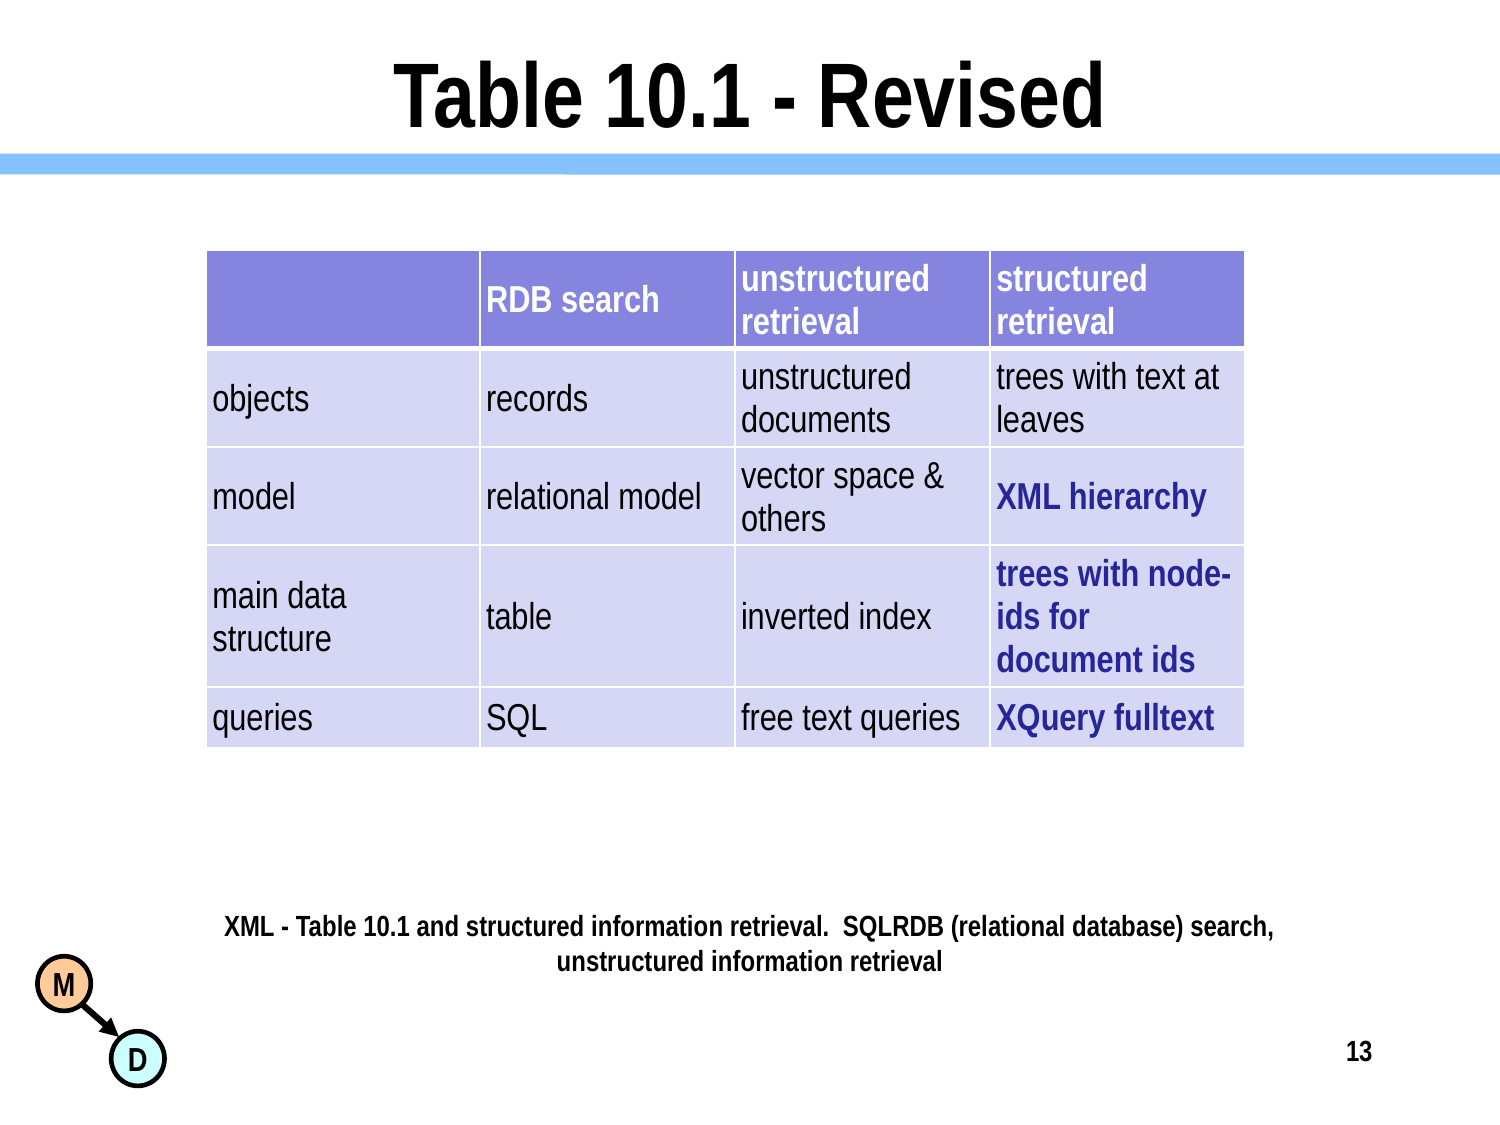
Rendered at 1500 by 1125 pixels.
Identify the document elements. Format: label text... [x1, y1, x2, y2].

table_header structured retrieval [991, 251, 1244, 346]
table_cell XML hierarchy [991, 448, 1244, 544]
table_cell vector space & others [736, 448, 989, 544]
text_box XML - Table 10.1 and structured information retrieval. SQLRDB (relational database) search, unstructured information retrieval [187, 899, 1313, 985]
table_cell free text queries [736, 688, 989, 747]
table_cell queries [207, 688, 479, 747]
slide_number 13 [1299, 1024, 1388, 1101]
title Table 10.1 - Revised [112, 18, 1388, 163]
table_cell inverted index [736, 546, 989, 686]
table_cell main data structure [207, 546, 479, 686]
table_cell trees with text at leaves [991, 351, 1244, 446]
table_cell table [481, 546, 734, 686]
table_header [207, 251, 479, 346]
table_header unstructured retrieval [736, 251, 989, 346]
table_cell relational model [481, 448, 734, 544]
table_cell SQL [481, 688, 734, 747]
table_cell unstructured documents [736, 351, 989, 446]
table_cell XQuery fulltext [991, 688, 1244, 747]
table_cell records [481, 351, 734, 446]
table_cell model [207, 448, 479, 544]
table_cell objects [207, 351, 479, 446]
table_header RDB search [481, 251, 734, 346]
table_cell trees with node-ids for document ids [991, 546, 1244, 686]
